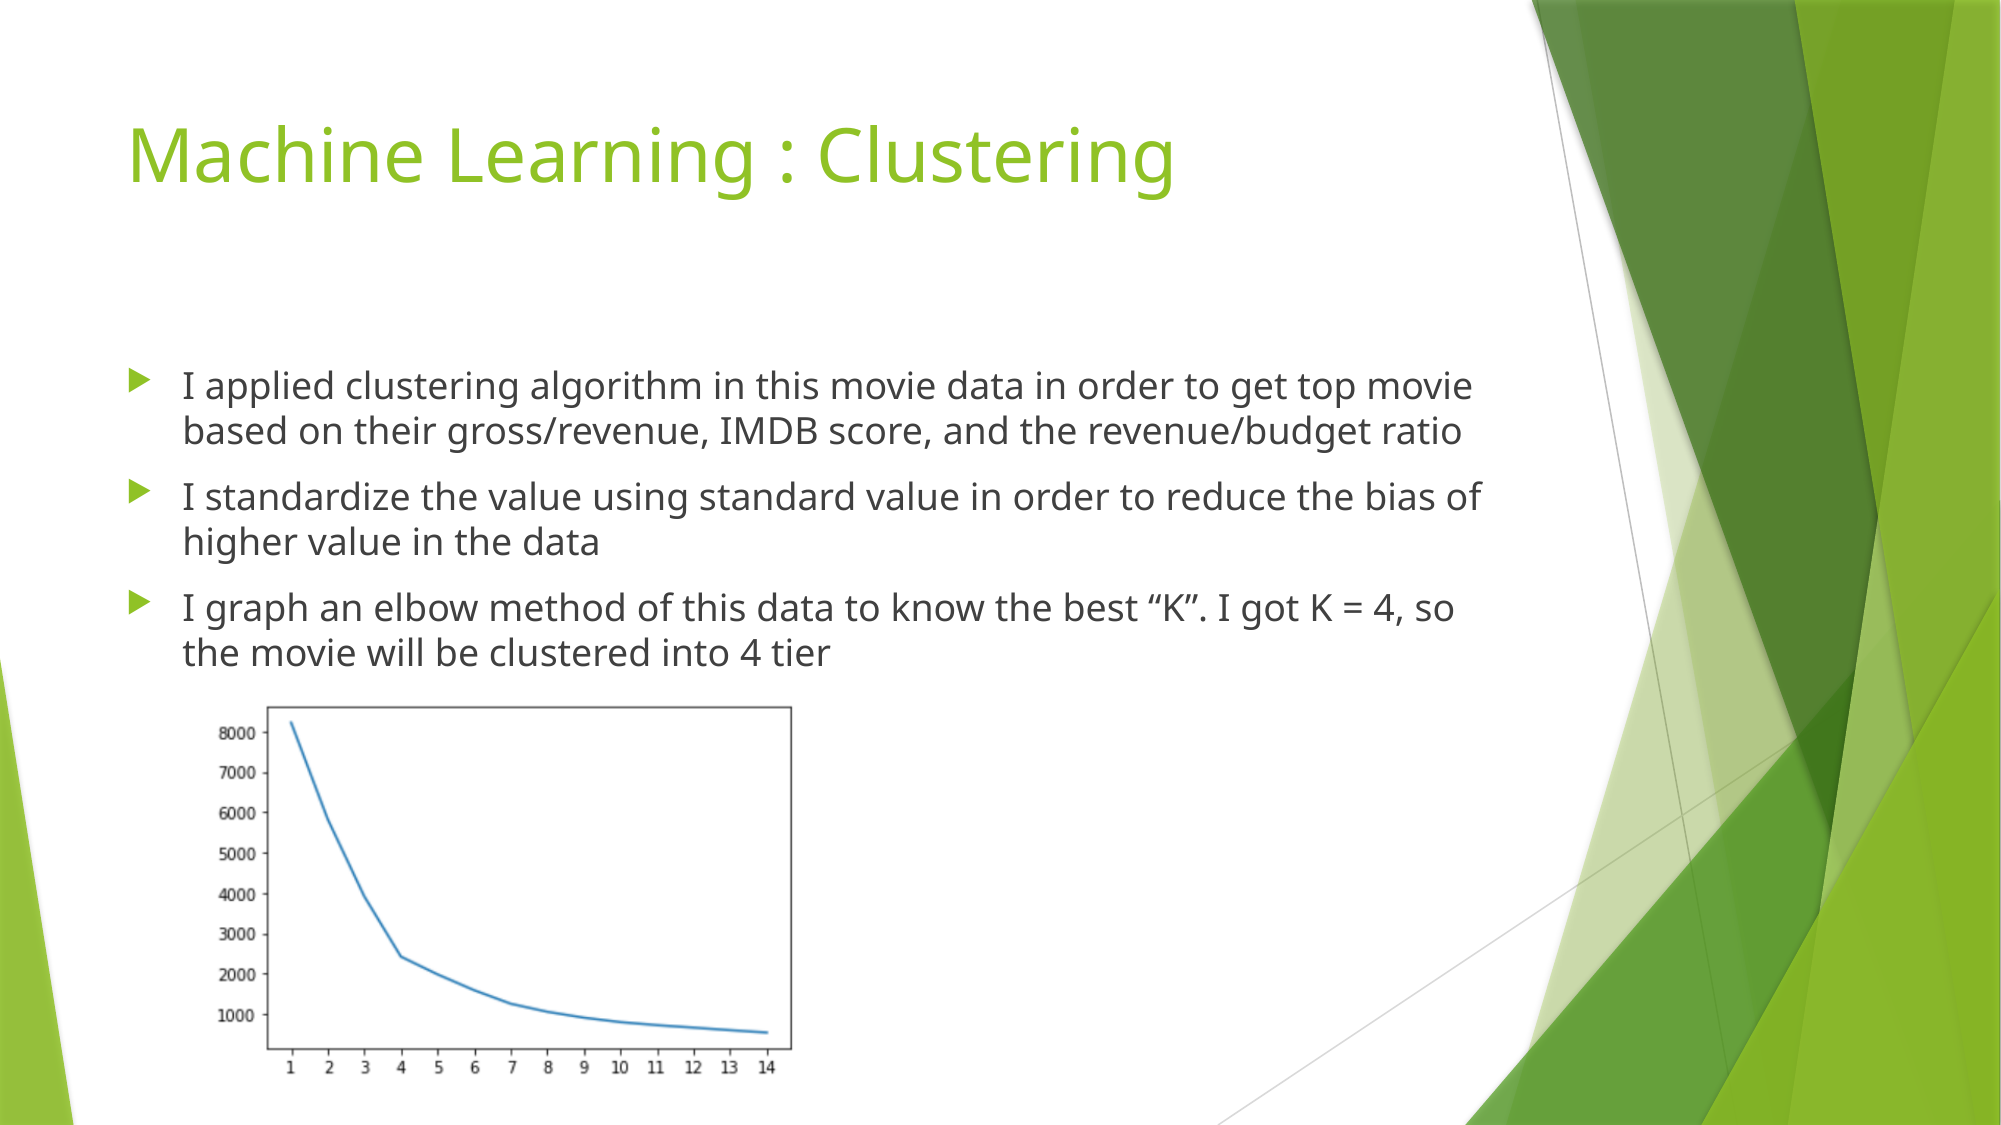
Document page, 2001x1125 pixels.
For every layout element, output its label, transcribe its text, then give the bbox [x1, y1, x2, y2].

title Machine Learning : Clustering [111, 99, 1522, 317]
picture [208, 692, 842, 1086]
list I applied clustering algorithm in this movie data in order to get top movie based on their gross/revenue, IMDB score, and the revenue/budget ratio I standardize the value using standard value in order to reduce the bias of higher value in the data I graph an elbow method of this data to know the best “K”. I got K = 4, so the movie will be clustered into 4 tier [111, 354, 1522, 992]
